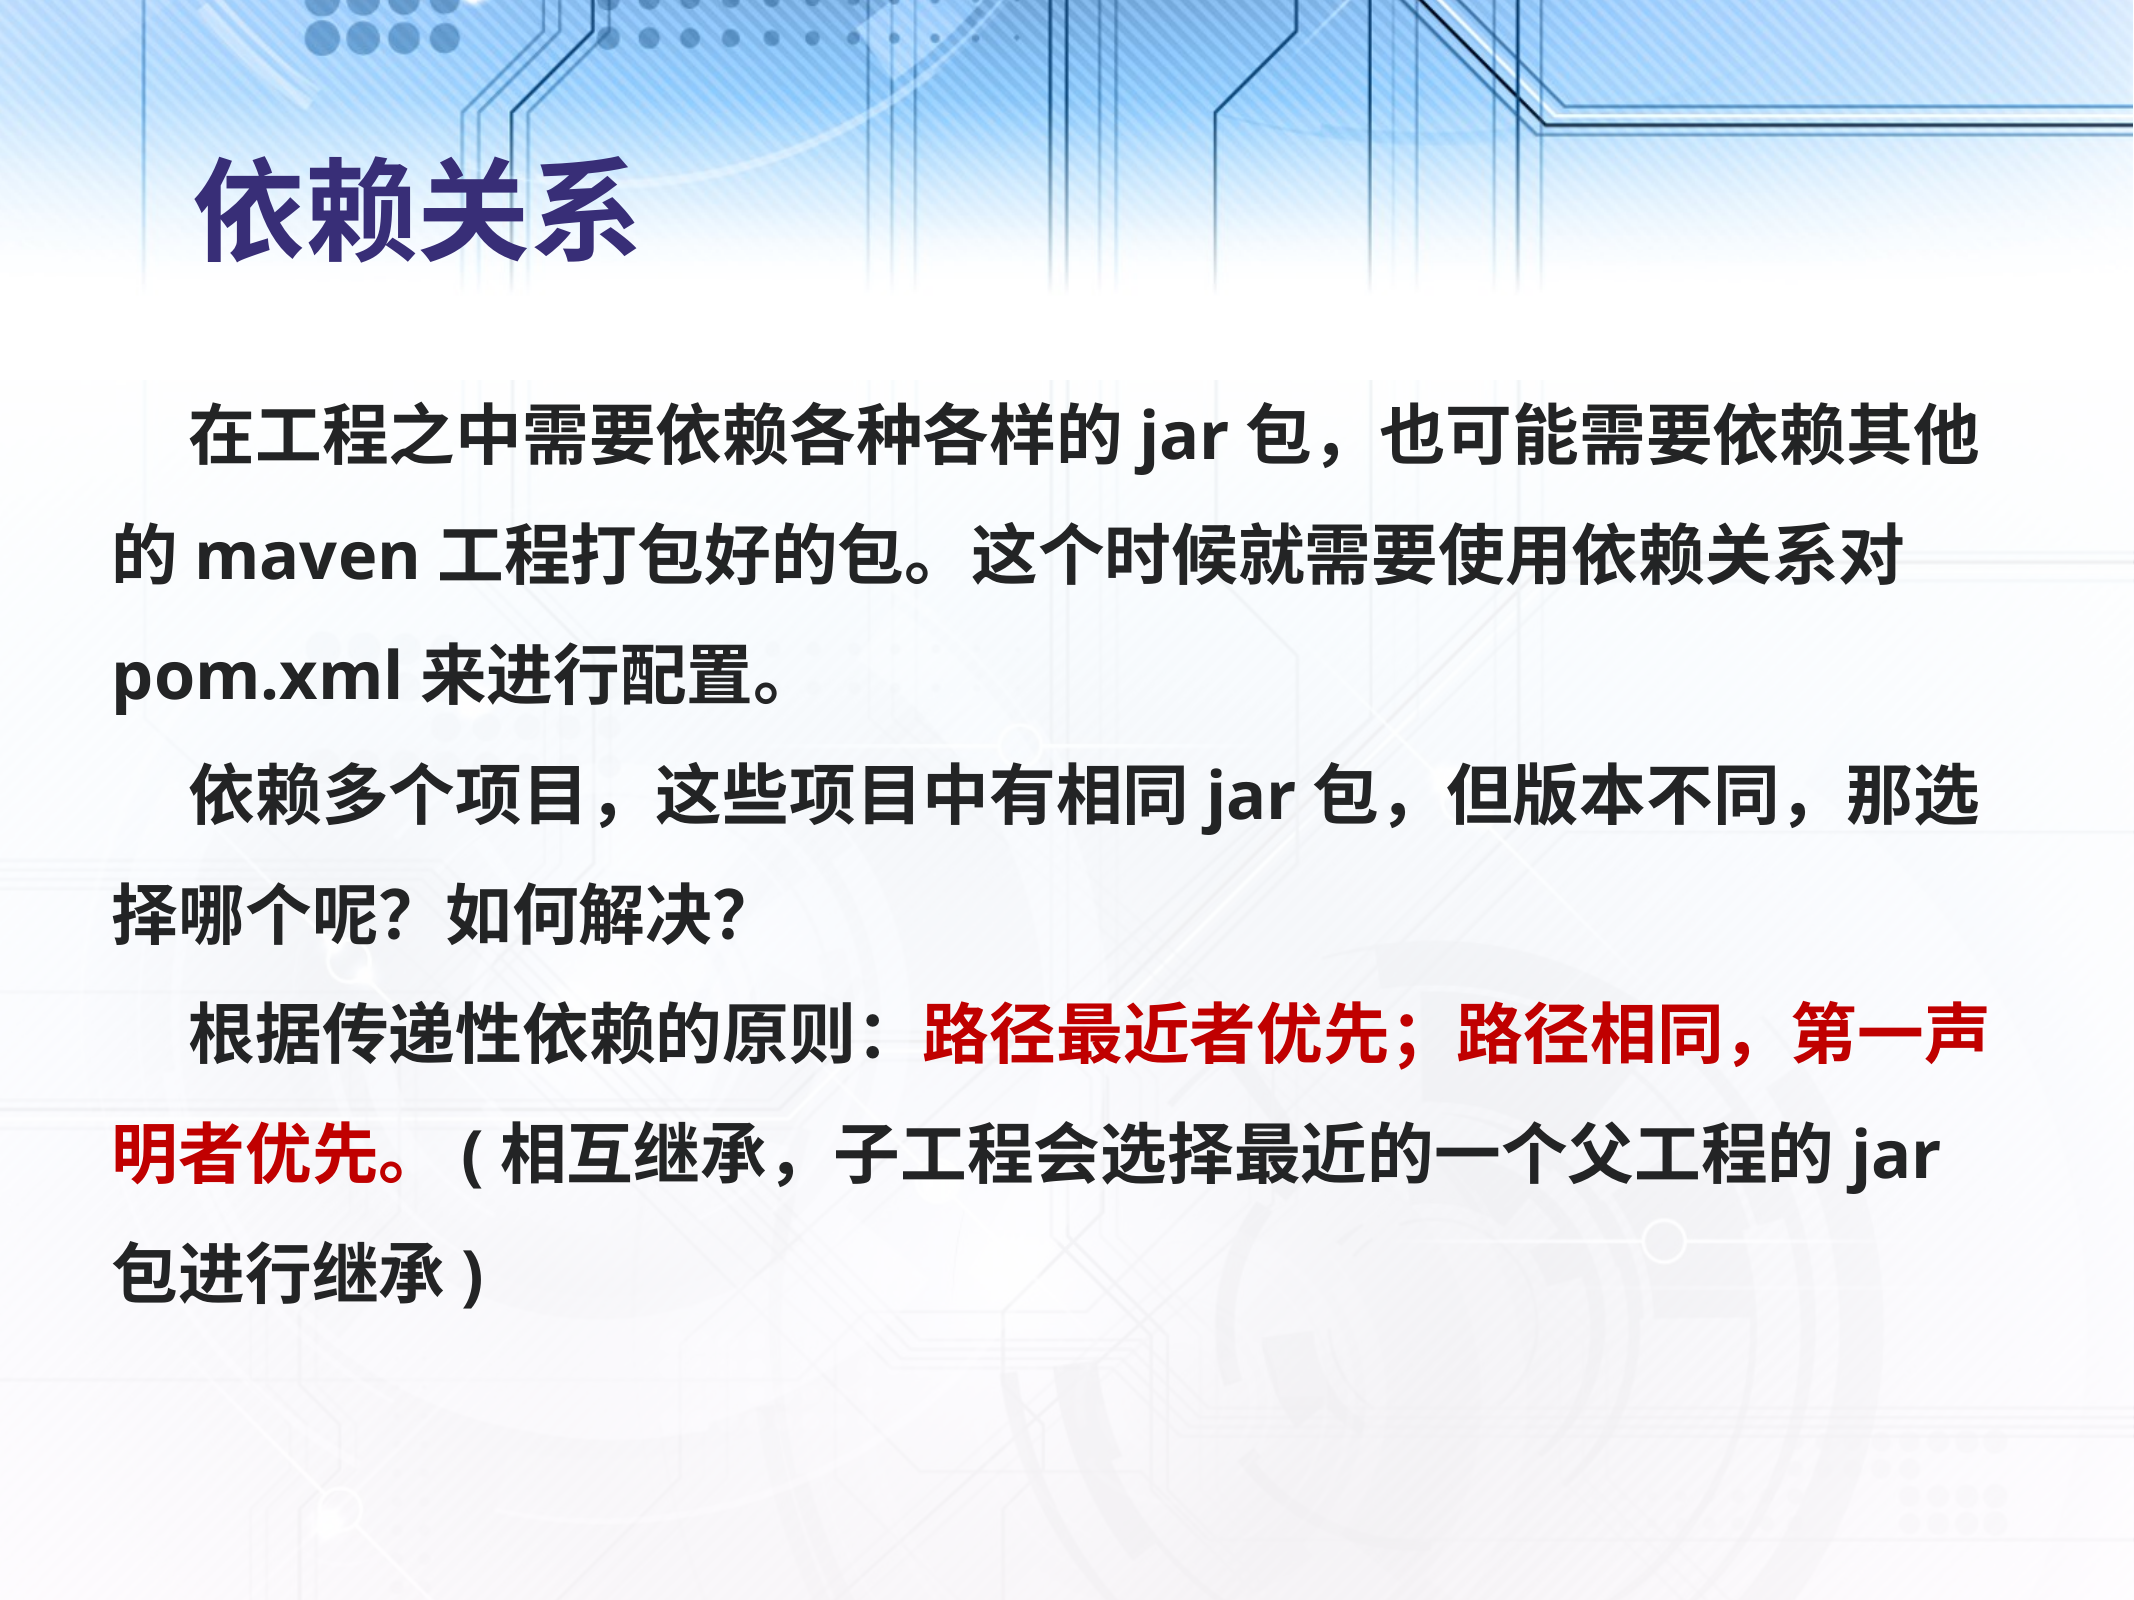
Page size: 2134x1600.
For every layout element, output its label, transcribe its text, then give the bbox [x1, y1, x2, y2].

title 依赖关系 [192, 43, 1910, 278]
text_box 在工程之中需要依赖各种各样的jar包，也可能需要依赖其他的maven工程打包好的包。这个时候就需要使用依赖关系对pom.xml来进行配置。 依赖多个项目，这些项目中有相同jar包，但版本不同，那选择哪个呢？如何解决？ 根据传递性依赖的原则：路径最近者优先；路径相同，第一声明者优先。(相互继承，子工程会选择最近的一个父工程的jar包进行继承) [103, 344, 2030, 1530]
picture [0, 0, 2133, 316]
